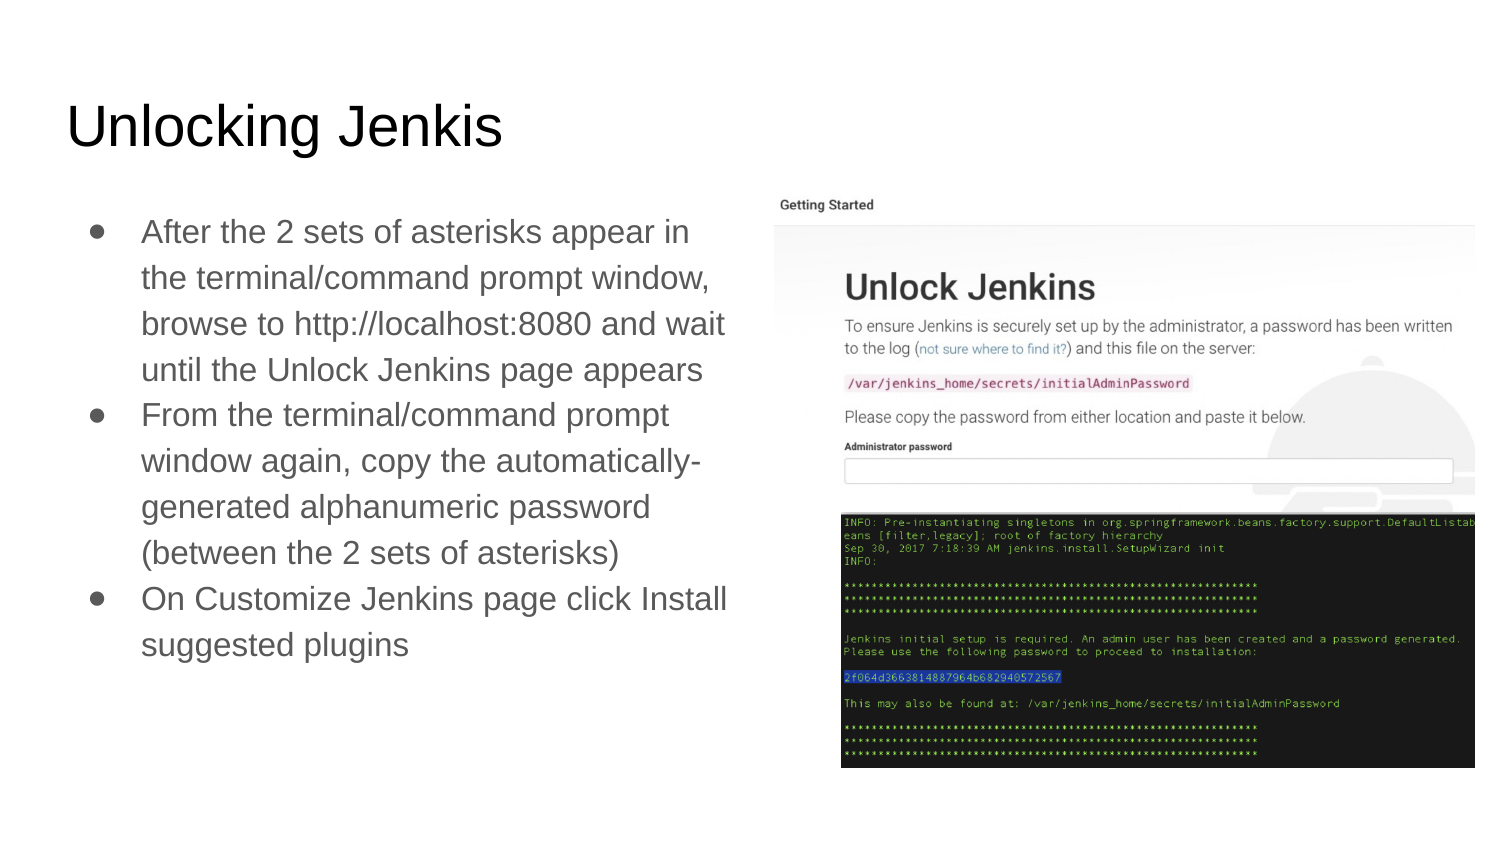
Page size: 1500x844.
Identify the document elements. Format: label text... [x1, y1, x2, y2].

title Unlocking Jenkis [51, 72, 1449, 167]
list After the 2 sets of asterisks appear in the terminal/command prompt window, browse to http://localhost:8080 and wait until the Unlock Jenkins page appears From the terminal/command prompt window again, copy the automatically-generated alphanumeric password (between the 2 sets of asterisks) On Customize Jenkins page click Install suggested plugins [51, 189, 750, 750]
picture [774, 191, 1476, 769]
